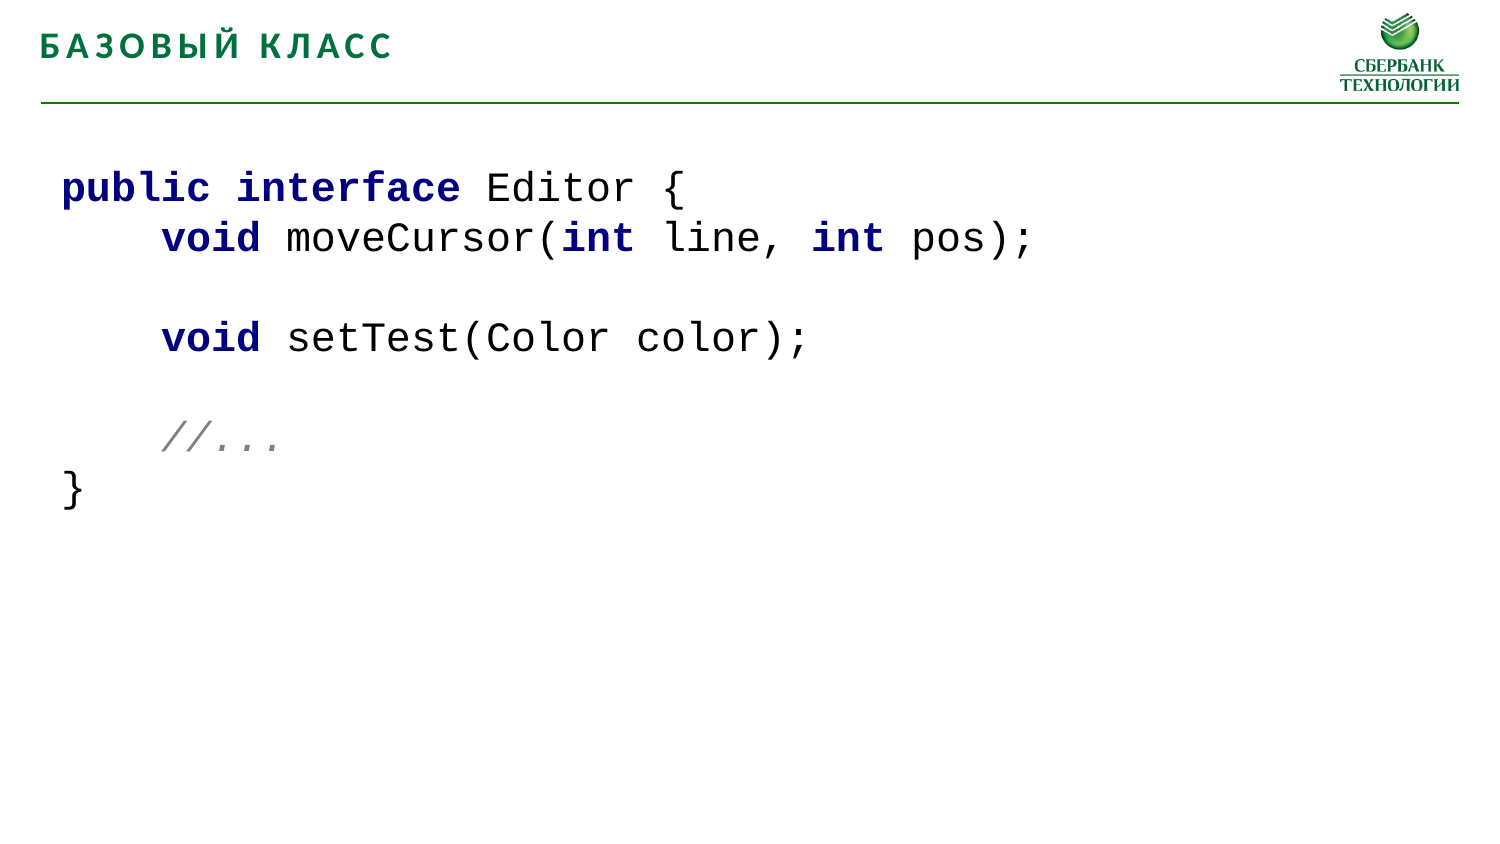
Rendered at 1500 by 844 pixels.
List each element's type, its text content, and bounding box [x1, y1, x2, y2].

text_box public interface Editor { void moveCursor(int line, int pos); void setTest(Color color); //... } [46, 151, 1052, 517]
picture [1340, 13, 1459, 91]
list Базовый класс [39, 13, 1115, 67]
